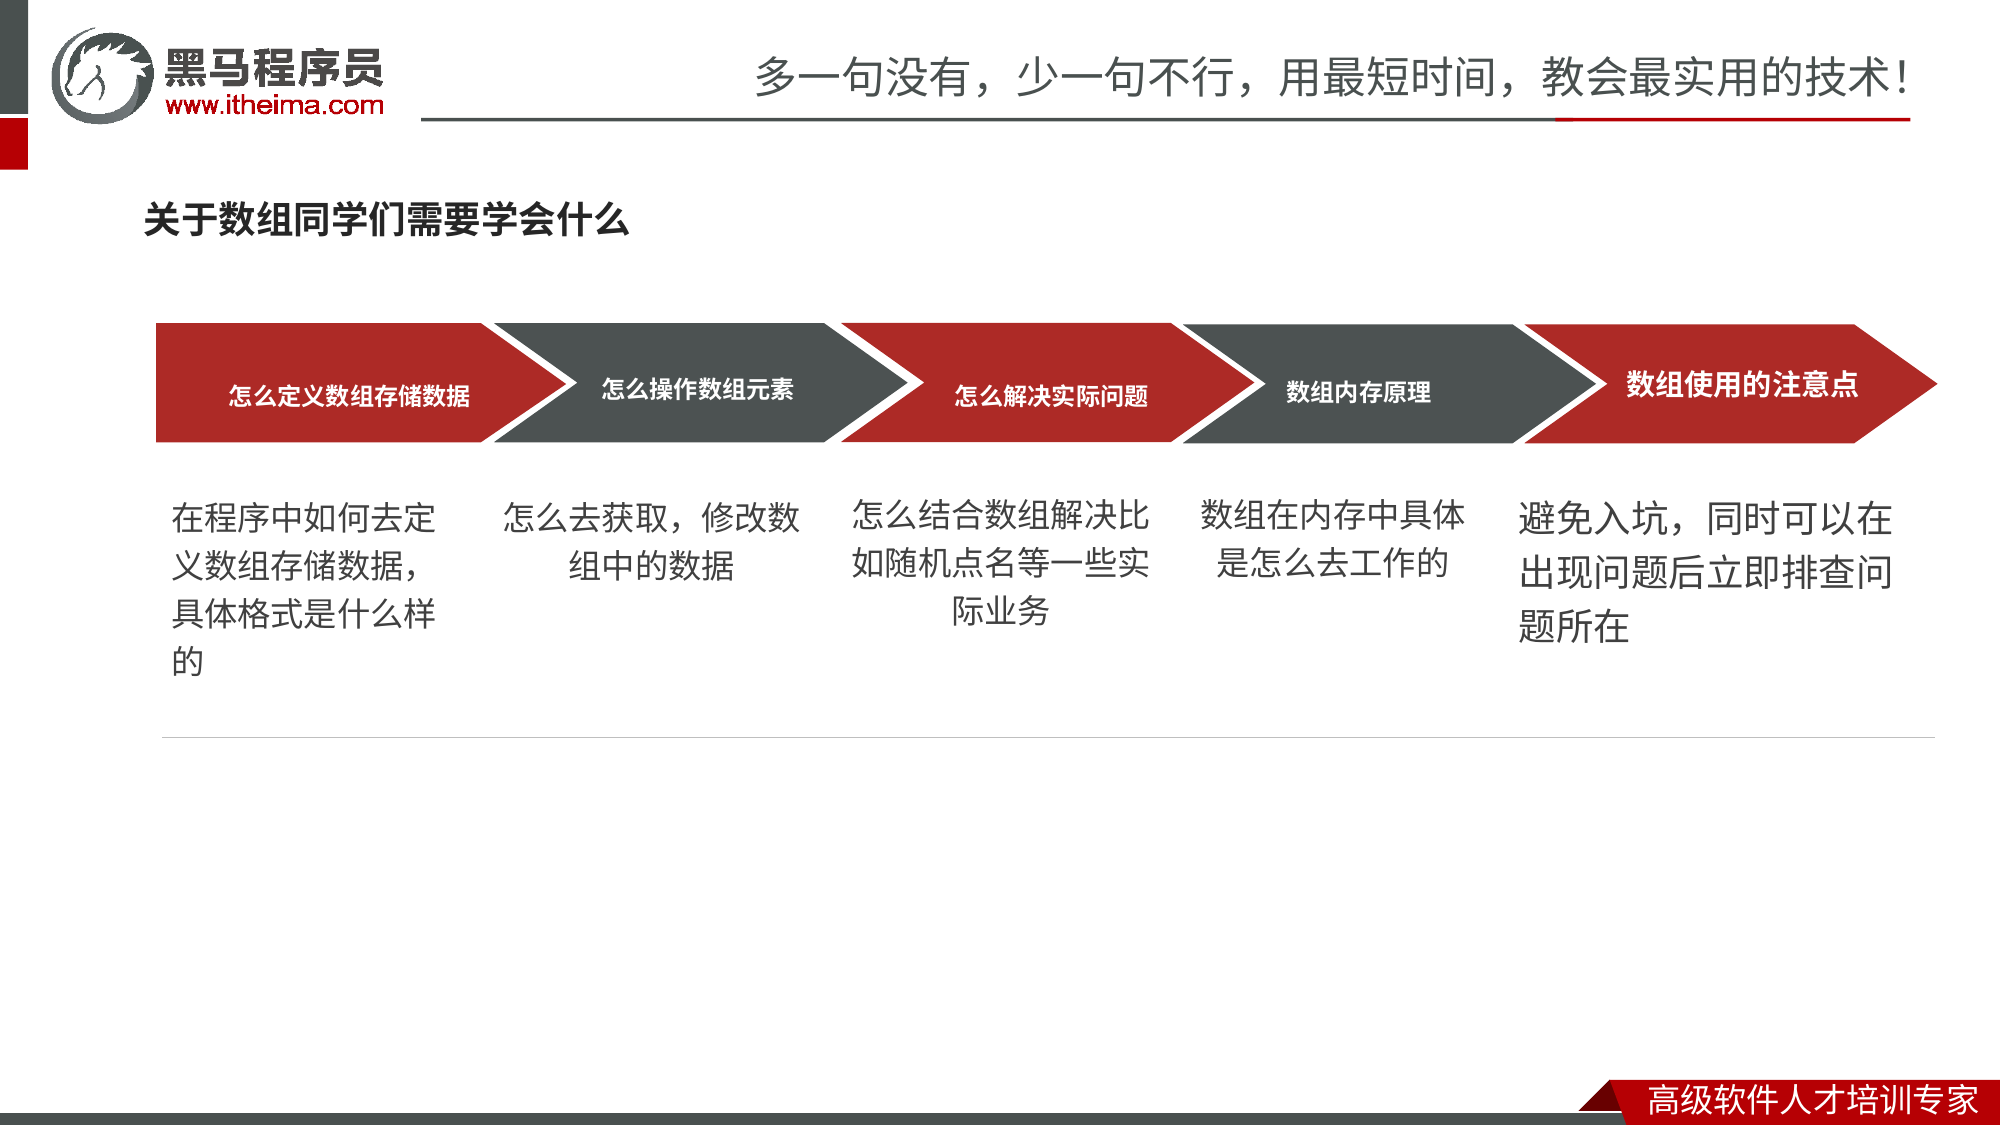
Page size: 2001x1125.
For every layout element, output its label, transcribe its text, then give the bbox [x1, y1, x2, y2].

text_box 避免入坑，同时可以在出现问题后立即排查问题所在 [1503, 478, 1917, 656]
text_box 怎么定义数组存储数据 [154, 345, 547, 421]
text_box 数组使用的注意点 [1568, 352, 1918, 409]
text_box 在程序中如何去定义数组存储数据，具体格式是什么样的 [156, 481, 475, 689]
text_box 怎么操作数组元素 [547, 348, 791, 413]
text_box [1180, 322, 1568, 446]
text_box [156, 421, 513, 443]
text_box [492, 413, 858, 445]
text_box 怎么解决实际问题 [791, 345, 1313, 421]
text_box 数组在内存中具体是怎么去工作的 [1173, 478, 1493, 590]
text_box [492, 321, 859, 348]
picture [50, 26, 384, 125]
text_box 数组内存原理 [1184, 351, 1534, 417]
text_box [1522, 409, 1906, 446]
text_box [1522, 322, 1897, 359]
text_box [1918, 367, 1940, 401]
text_box [156, 323, 512, 345]
text_box 怎么结合数组解决比如随机点名等一些实际业务 [828, 478, 1174, 638]
text_box 关于数组同学们需要学会什么 [129, 175, 741, 261]
text_box 怎么去获取，修改数组中的数据 [479, 481, 825, 593]
text_box [841, 421, 1201, 443]
text_box [841, 322, 1202, 345]
